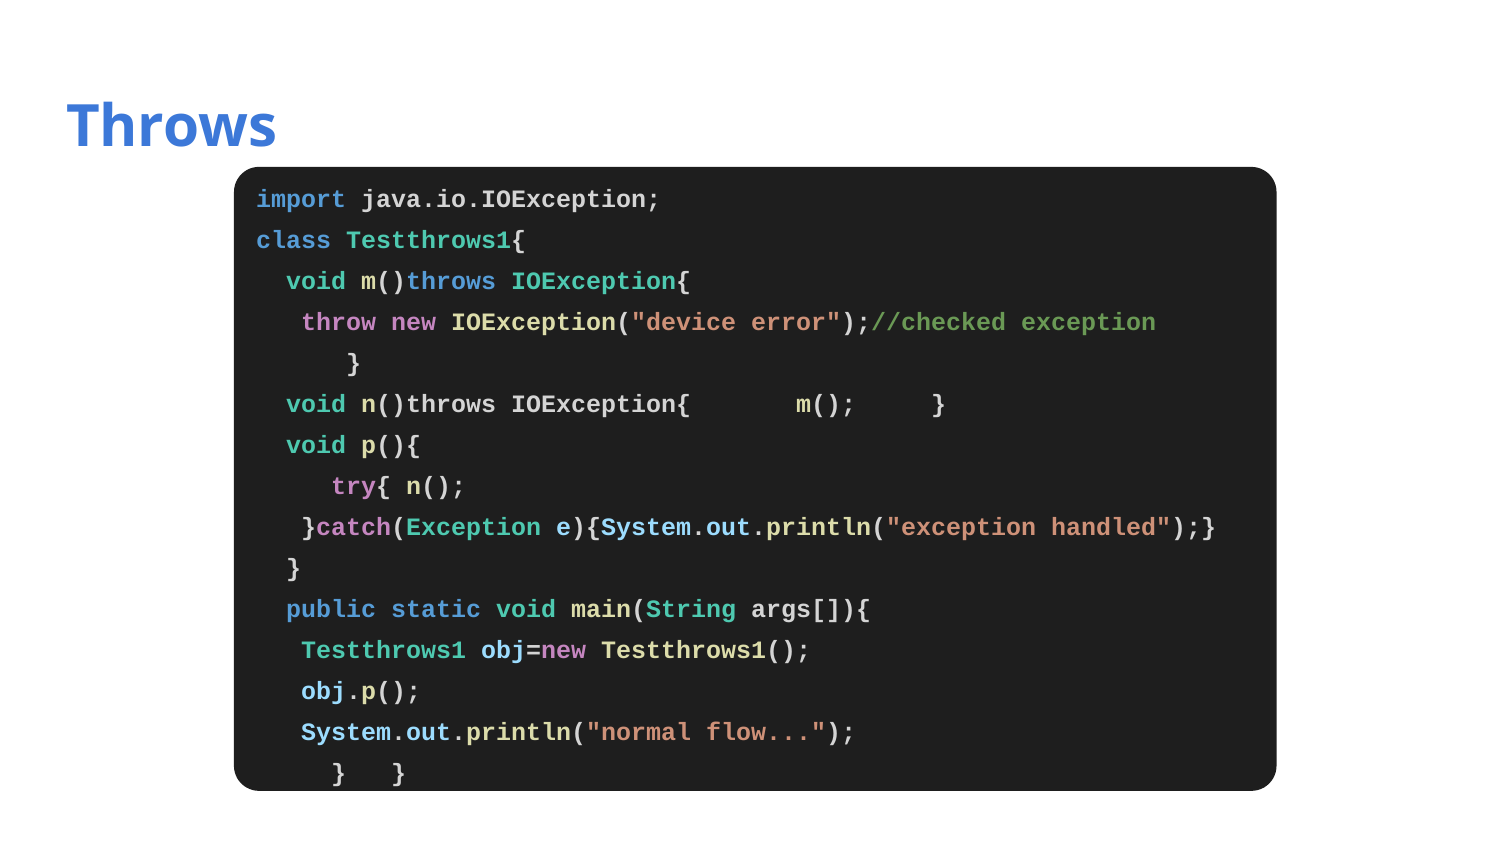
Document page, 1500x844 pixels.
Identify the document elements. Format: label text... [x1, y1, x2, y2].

text_box import java.io.IOException; class Testthrows1{ void m()throws IOException{ throw new IOException("device error");//checked exception } void n()throws IOException{ m(); } void p(){ try{ n(); }catch(Exception e){System.out.println("exception handled");} } public static void main(String args[]){ Testthrows1 obj=new Testthrows1(); obj.p(); System.out.println("normal flow..."); } } [233, 166, 1277, 791]
title Throws [51, 72, 1449, 167]
